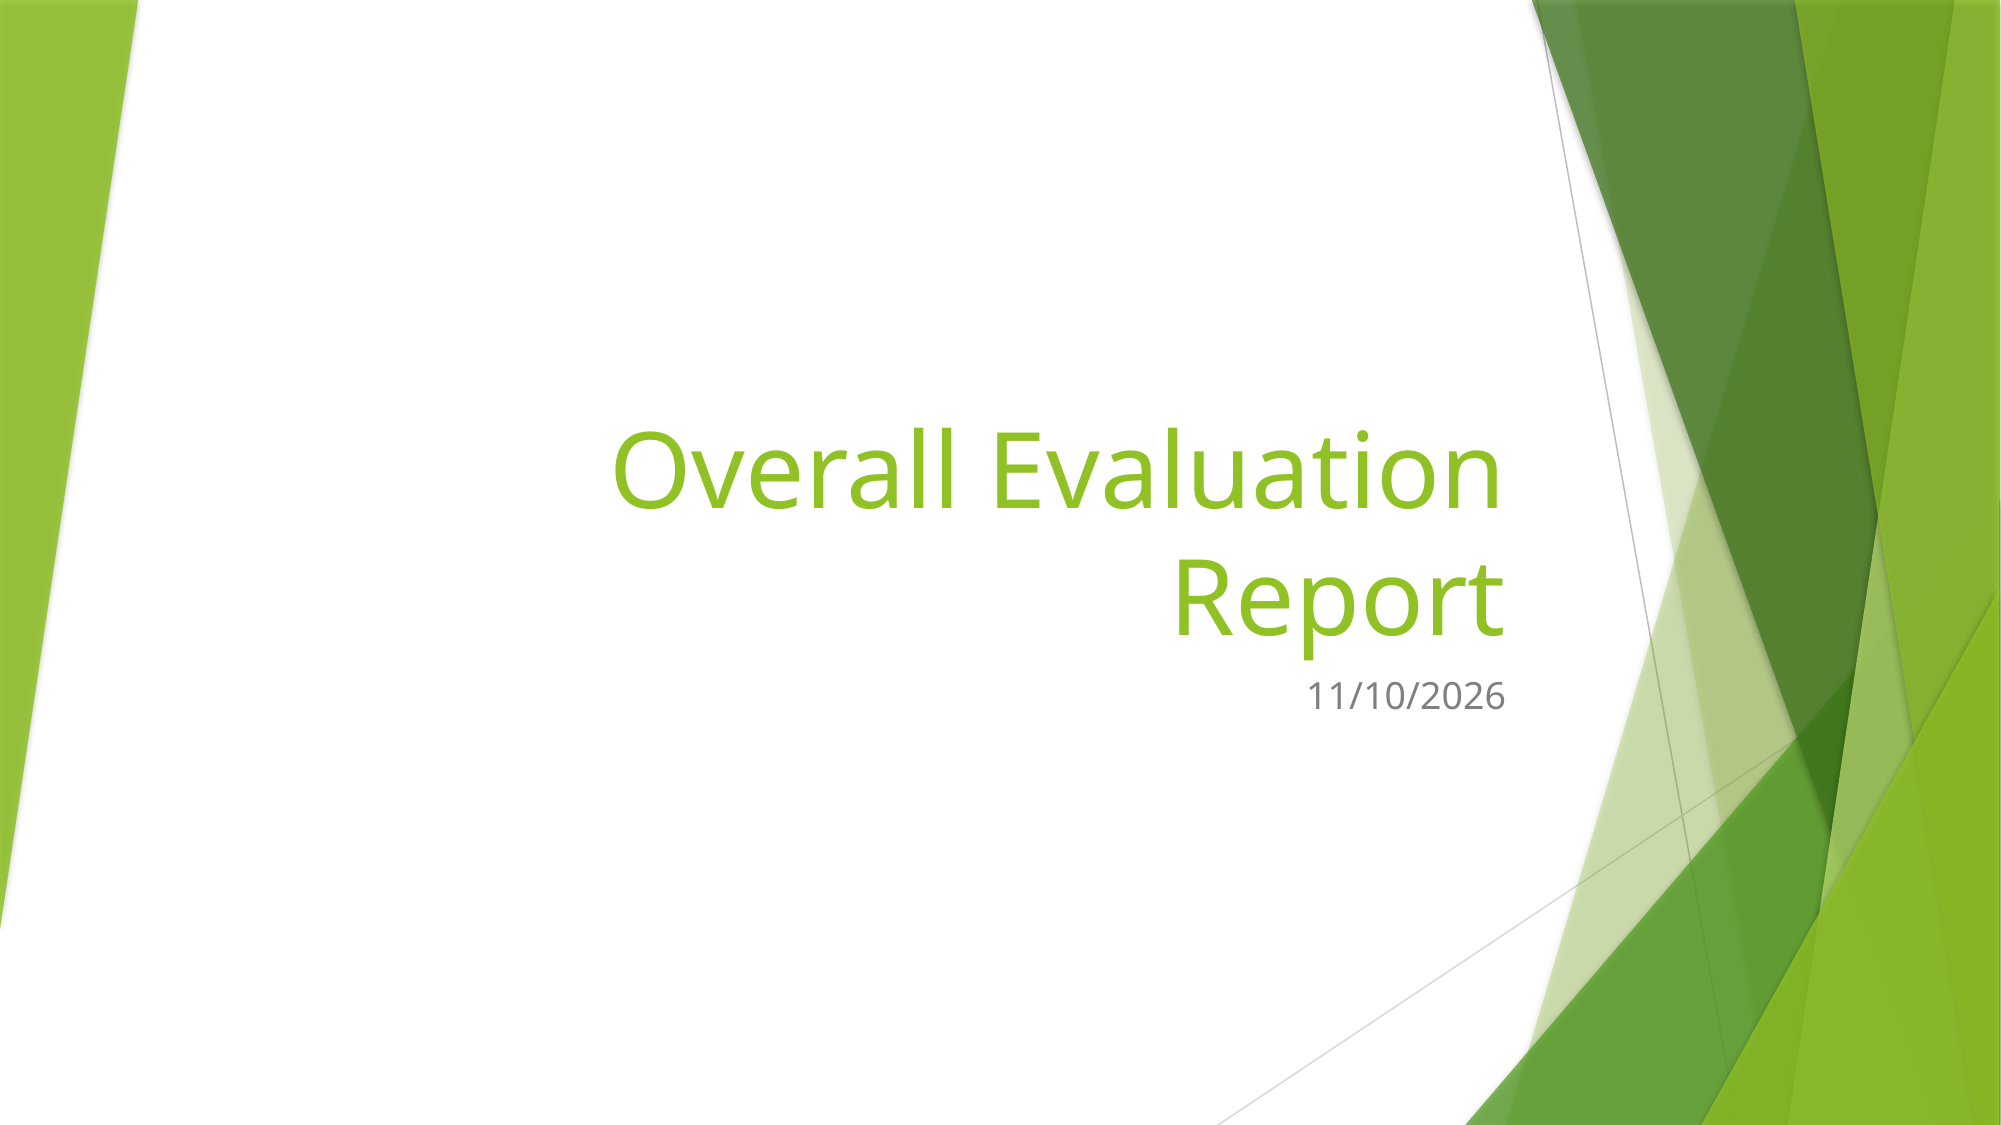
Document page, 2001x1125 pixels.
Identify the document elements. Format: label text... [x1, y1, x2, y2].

title Overall Evaluation Report [247, 394, 1522, 664]
subtitle 6/12/2019 [247, 664, 1522, 845]
